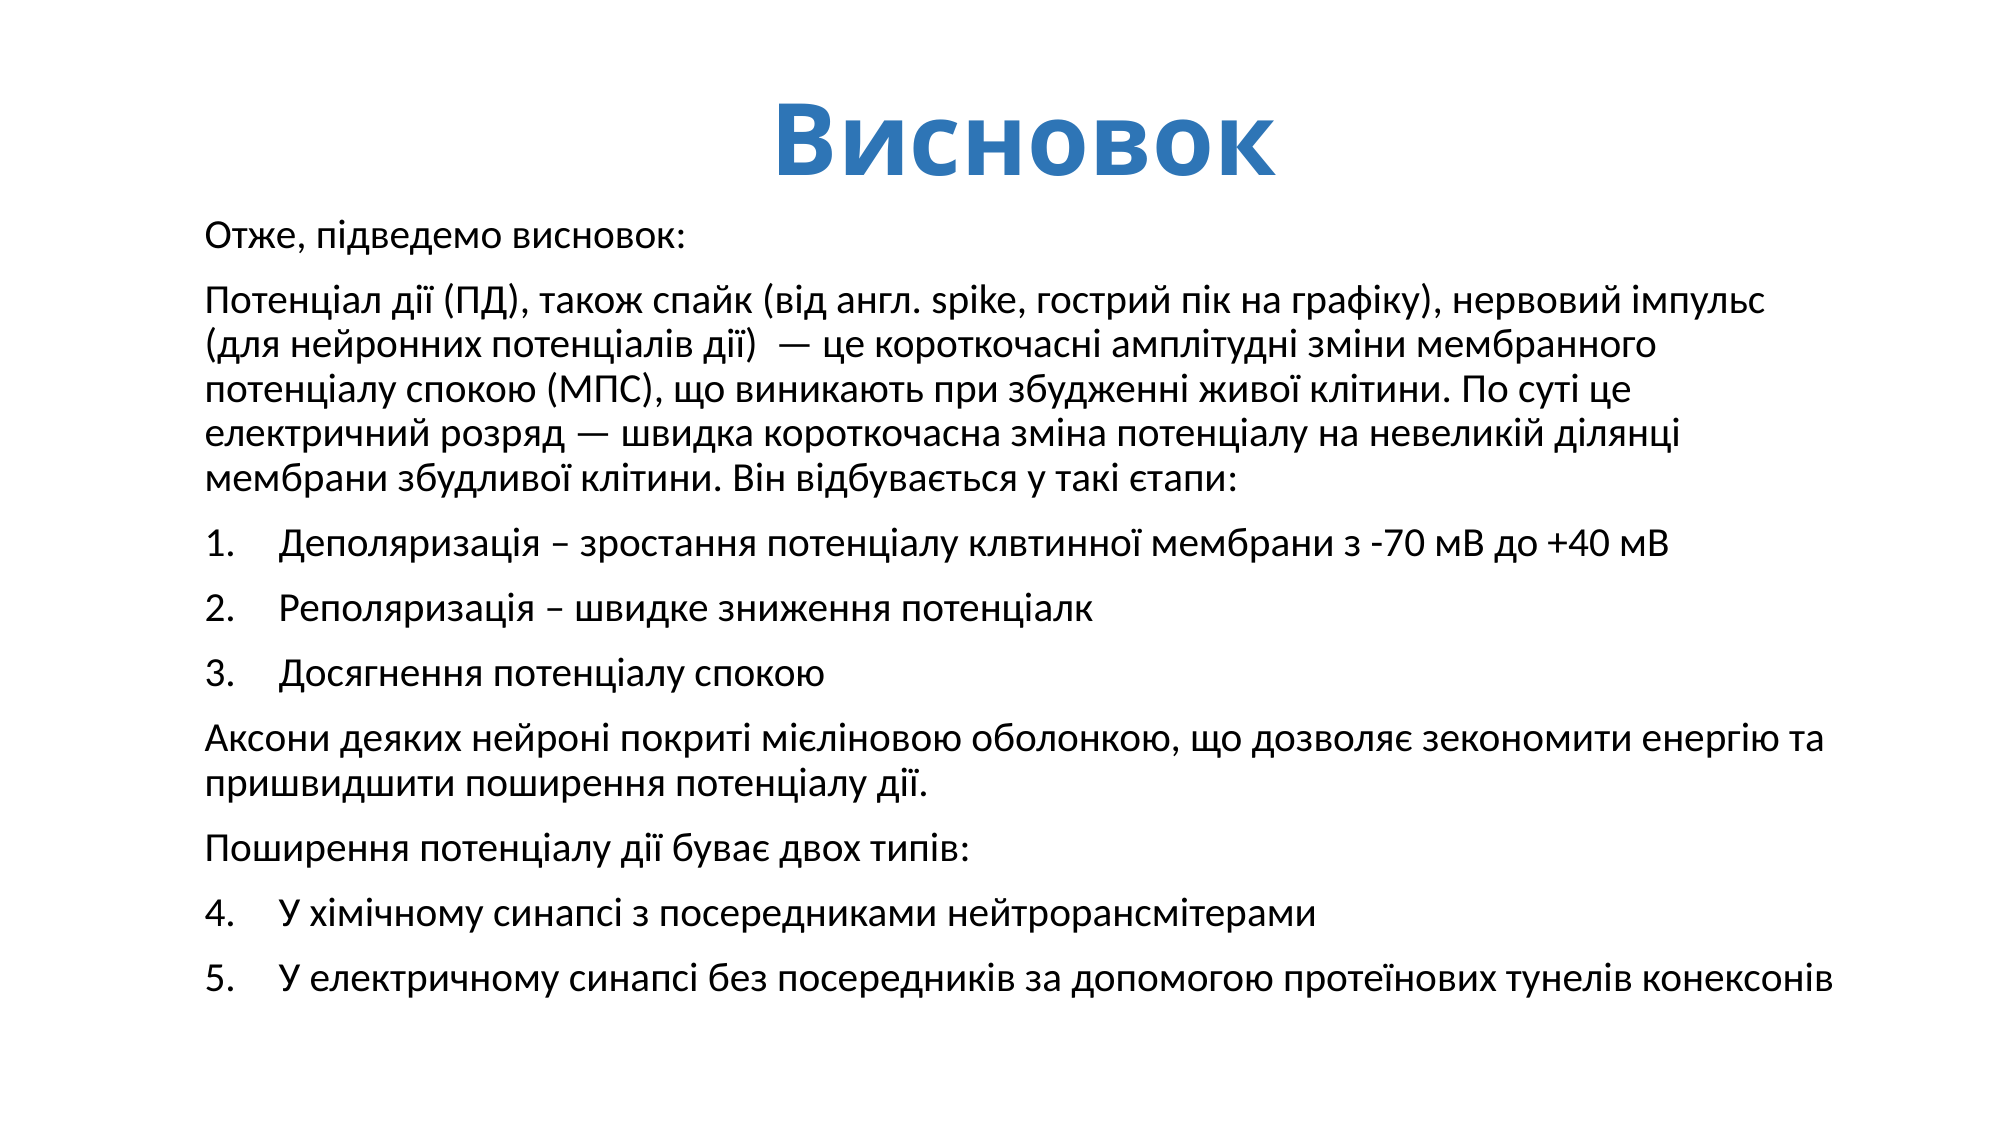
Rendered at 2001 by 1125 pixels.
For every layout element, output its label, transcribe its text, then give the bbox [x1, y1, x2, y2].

title Висновок [137, 75, 1910, 205]
list Отже, підведемо висновок: Потенціал дії (ПД), також спайк (від англ. spike, гострий пік на графіку), нервовий імпульс (для нейронних потенціалів дії) — це короткочасні амплітудні зміни мембранного потенціалу спокою (МПС), що виникають при збудженні живої клітини. По суті це електричний розряд — швидка короткочасна зміна потенціалу на невеликій ділянці мембрани збудливої клітини. Він відбувається у такі єтапи: Деполяризація – зростання потенціалу клвтинної мембрани з -70 мВ до +40 мВ Реполяризація – швидке зниження потенціалк Досягнення потенціалу спокою Аксони деяких нейроні покриті мієліновою оболонкою, що дозволяє зекономити енергію та пришвидшити поширення потенціалу дії. Поширення потенціалу дії буває двох типів: У хімічному синапсі з посередниками нейтрорансмітерами У електричному синапсі без посередників за допомогою протеїнових тунелів конексонів [189, 204, 1859, 1053]
